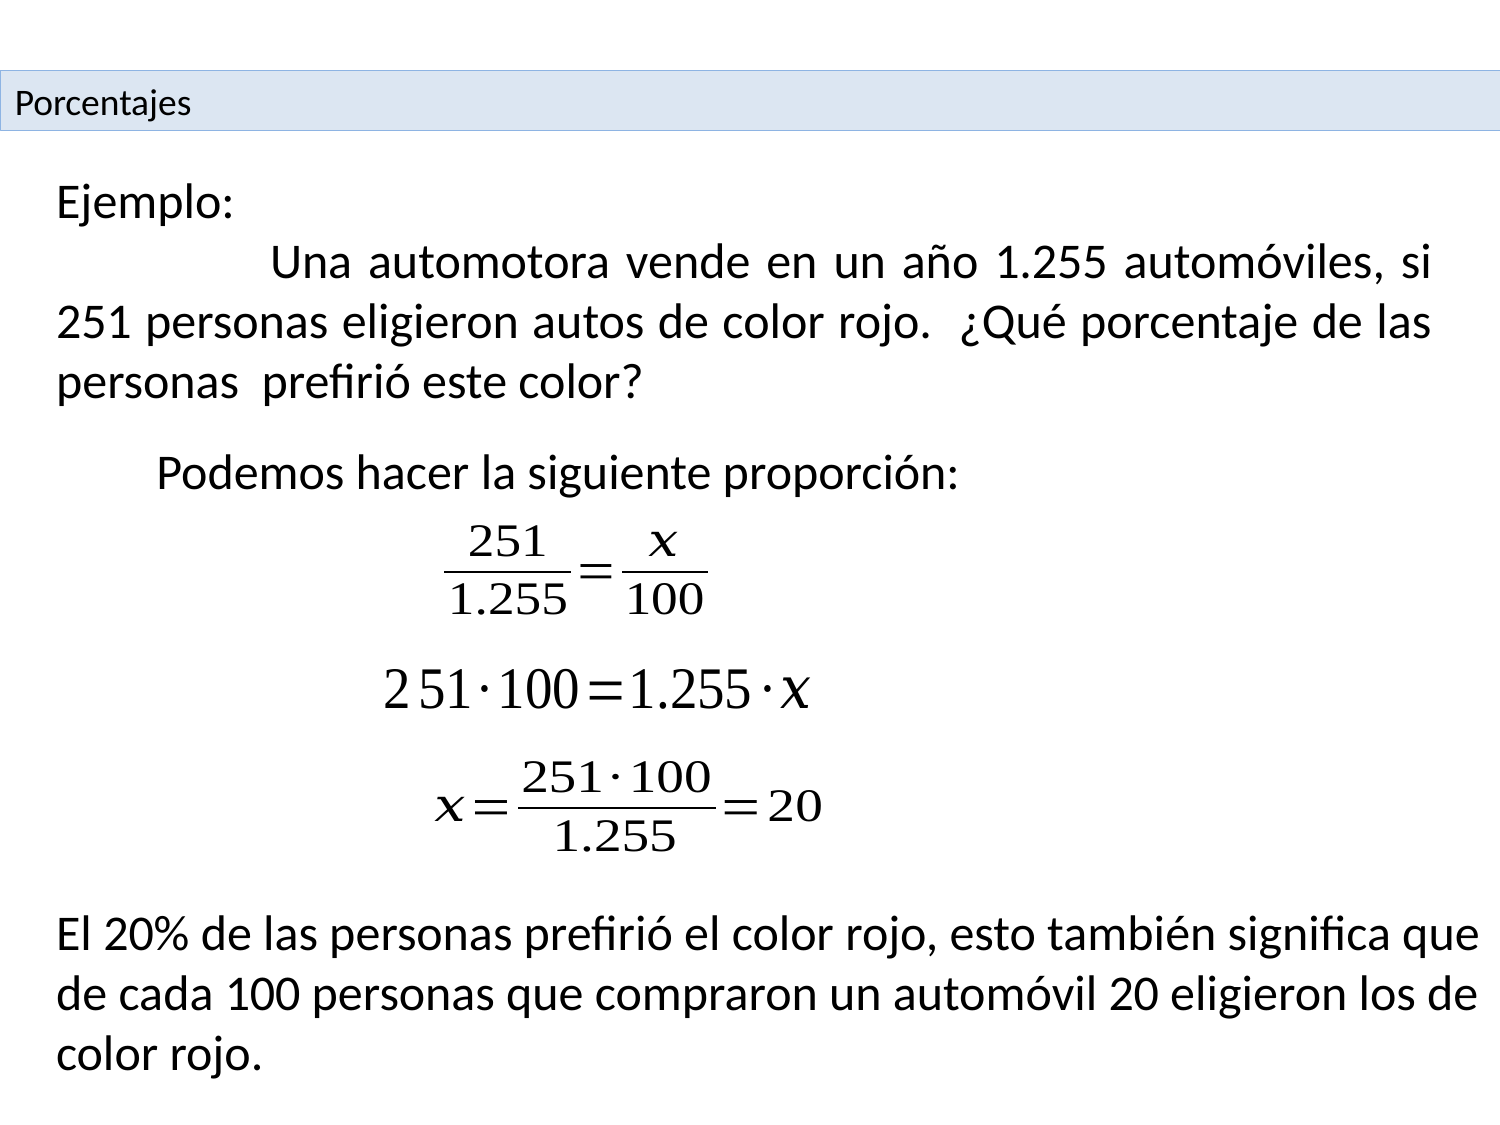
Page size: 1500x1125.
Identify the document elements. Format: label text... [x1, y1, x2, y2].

text_box Porcentajes [0, 70, 1500, 130]
text_box Podemos hacer la siguiente proporción: [141, 432, 1359, 508]
text_box El 20% de las personas prefirió el color rojo, esto también significa que de cada 100 personas que compraron un automóvil 20 eligieron los de color rojo. [41, 893, 1500, 1088]
text_box Ejemplo: Una automotora vende en un año 1.255 automóviles, si 251 personas eligieron autos de color rojo. ¿Qué porcentaje de las personas prefirió este color? [41, 160, 1447, 416]
